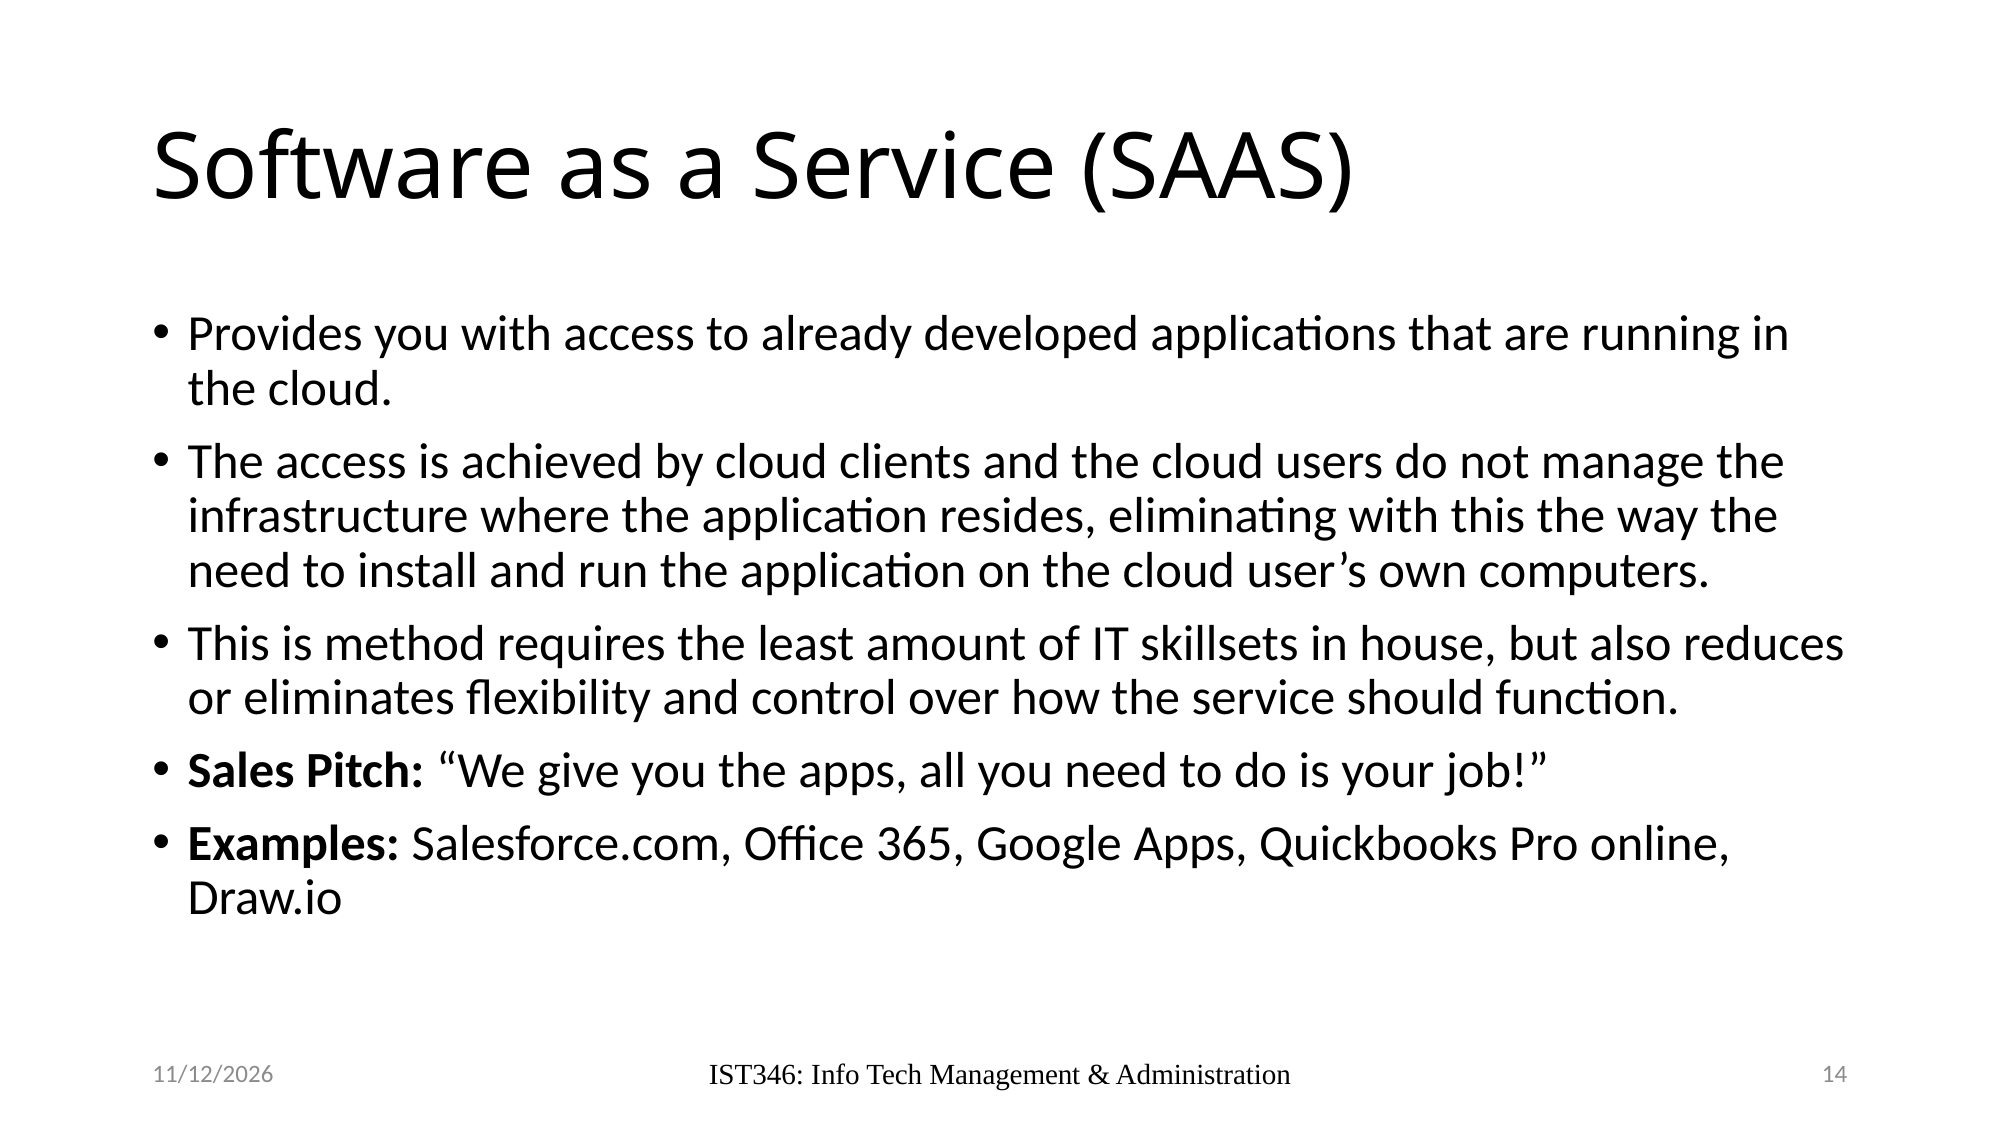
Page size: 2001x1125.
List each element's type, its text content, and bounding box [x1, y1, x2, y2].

title Software as a Service (SAAS) [137, 59, 1863, 278]
list Provides you with access to already developed applications that are running in the cloud. The access is achieved by cloud clients and the cloud users do not manage the infrastructure where the application resides, eliminating with this the way the need to install and run the application on the cloud user’s own computers. This is method requires the least amount of IT skillsets in house, but also reduces or eliminates flexibility and control over how the service should function. Sales Pitch: “We give you the apps, all you need to do is your job!” Examples: Salesforce.com, Office 365, Google Apps, Quickbooks Pro online, Draw.io [137, 299, 1863, 1014]
footer IST346: Info Tech Management & Administration [662, 1042, 1338, 1103]
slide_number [137, 1042, 588, 1103]
slide_number 14 [1412, 1042, 1863, 1103]
